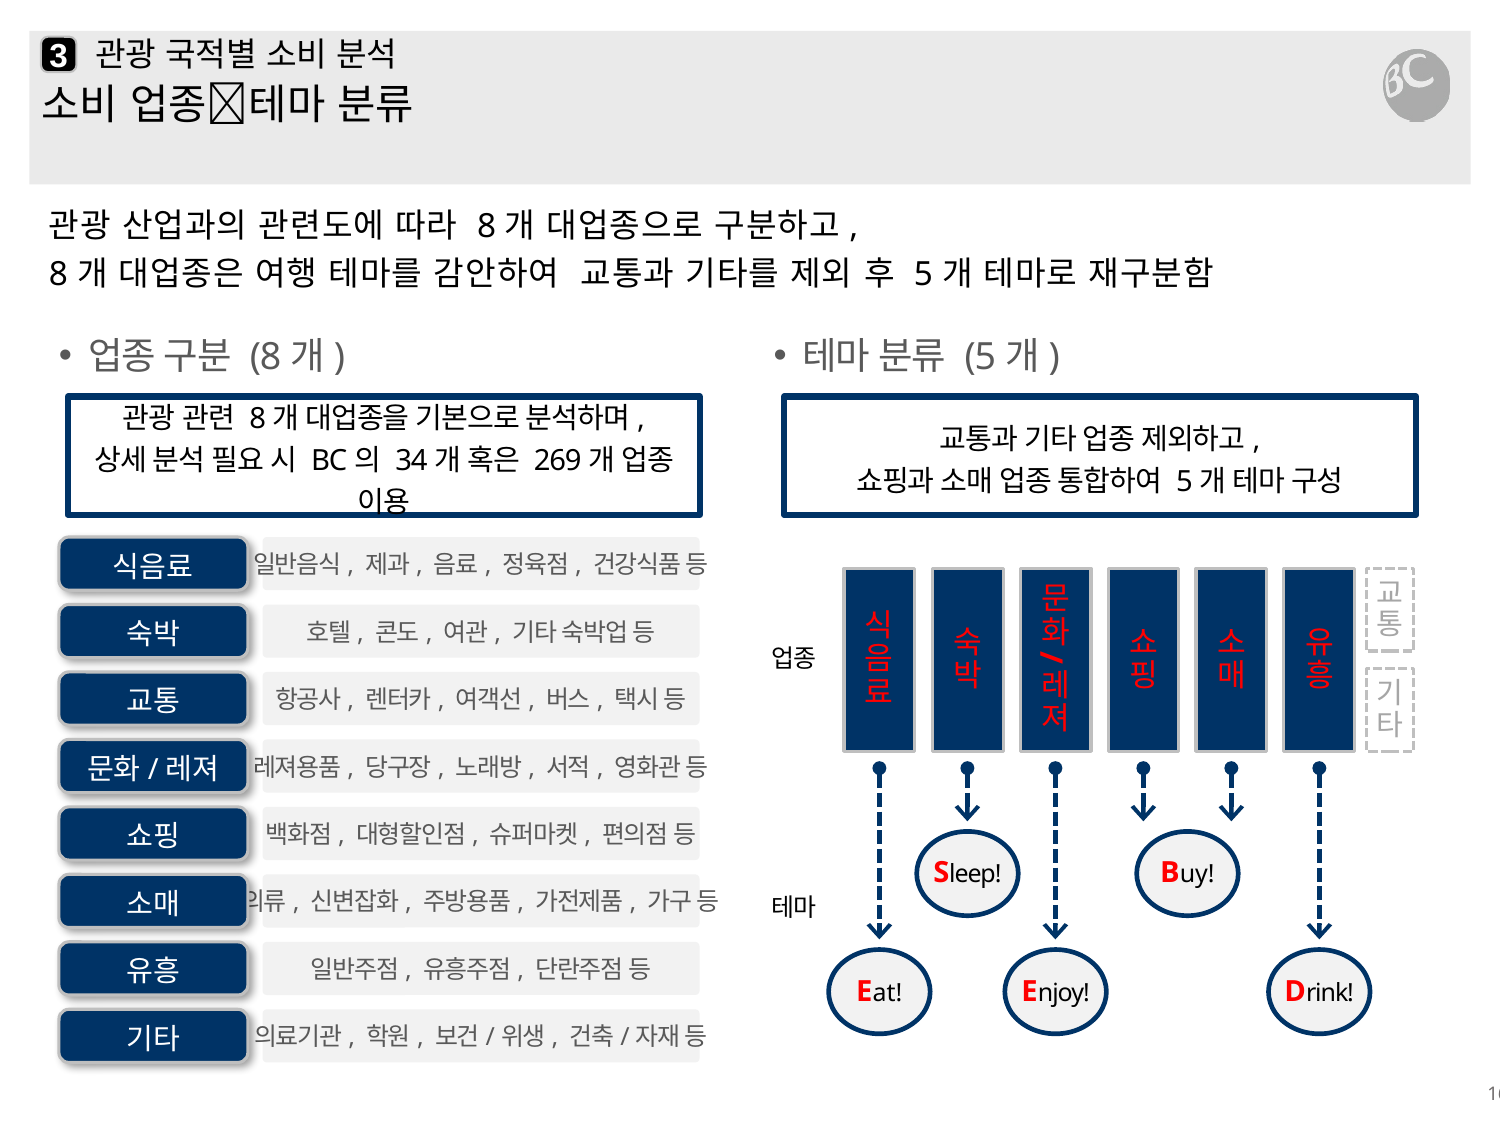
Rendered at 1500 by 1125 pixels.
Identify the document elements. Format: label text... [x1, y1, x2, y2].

text_box 레져용품, 당구장, 노래방, 서적, 영화관 등 [262, 739, 700, 793]
text_box 교통과 기타 업종 제외하고, 쇼핑과 소매 업종 통합하여 5개 테마 구성 [784, 396, 1417, 515]
text_box 테마 분류 (5개) [773, 332, 1424, 378]
text_box 3 [38, 34, 79, 75]
text_box 의료기관, 학원, 보건/위생, 건축/자재 등 [262, 1009, 700, 1063]
list 소비 업종테마 분류 [41, 83, 1376, 131]
text_box 항공사, 렌터카, 여객선, 버스, 택시 등 [262, 671, 700, 726]
text_box Sleep! [915, 830, 1020, 917]
text_box 쇼핑 [58, 806, 248, 861]
text_box 유흥 [58, 941, 248, 996]
text_box 일반주점, 유흥주점, 단란주점 등 [262, 941, 700, 996]
text_box 식음료 [58, 536, 248, 591]
text_box 교통 [58, 671, 248, 726]
text_box 소매 [1195, 568, 1268, 752]
text_box 업종 구분 (8개) [58, 332, 709, 378]
text_box 기타 [58, 1009, 248, 1063]
text_box 문화/레져 [58, 739, 248, 793]
text_box 소매 [58, 874, 248, 928]
text_box 호텔, 콘도, 여관, 기타 숙박업 등 [262, 604, 700, 658]
text_box 쇼핑 [1107, 568, 1180, 752]
text_box 숙박 [58, 604, 248, 658]
text_box 관광 산업과의 관련도에 따라 8개 대업종으로 구분하고, 8개 대업종은 여행 테마를 감안하여 교통과 기타를 제외 후 5개 테마로 재구분함 [36, 184, 1471, 303]
text_box 백화점, 대형할인점, 슈퍼마켓, 편의점 등 [262, 806, 700, 861]
text_box 기타 [1366, 668, 1414, 752]
text_box Drink! [1267, 948, 1371, 1035]
title 관광 국적별 소비 분석 [41, 33, 1376, 79]
picture [1383, 49, 1450, 122]
text_box 유흥 [1283, 568, 1355, 752]
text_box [1019, 568, 1092, 752]
text_box 업종 [755, 645, 833, 673]
text_box Enjoy! [1004, 948, 1108, 1035]
text_box Buy! [1135, 830, 1240, 917]
text_box 테마 [755, 894, 833, 922]
text_box 식음료 [843, 568, 916, 752]
text_box 숙박 [932, 568, 1004, 752]
text_box 의류, 신변잡화, 주방용품, 가전제품, 가구 등 [262, 874, 700, 928]
text_box 관광 관련 8개 대업종을 기본으로 분석하며, 상세 분석 필요 시 BC의 34개 혹은 269개 업종 이용 [67, 396, 700, 515]
text_box Eat! [827, 948, 931, 1035]
text_box 교통 [1366, 568, 1414, 652]
text_box 일반음식, 제과, 음료, 정육점, 건강식품 등 [262, 537, 700, 591]
